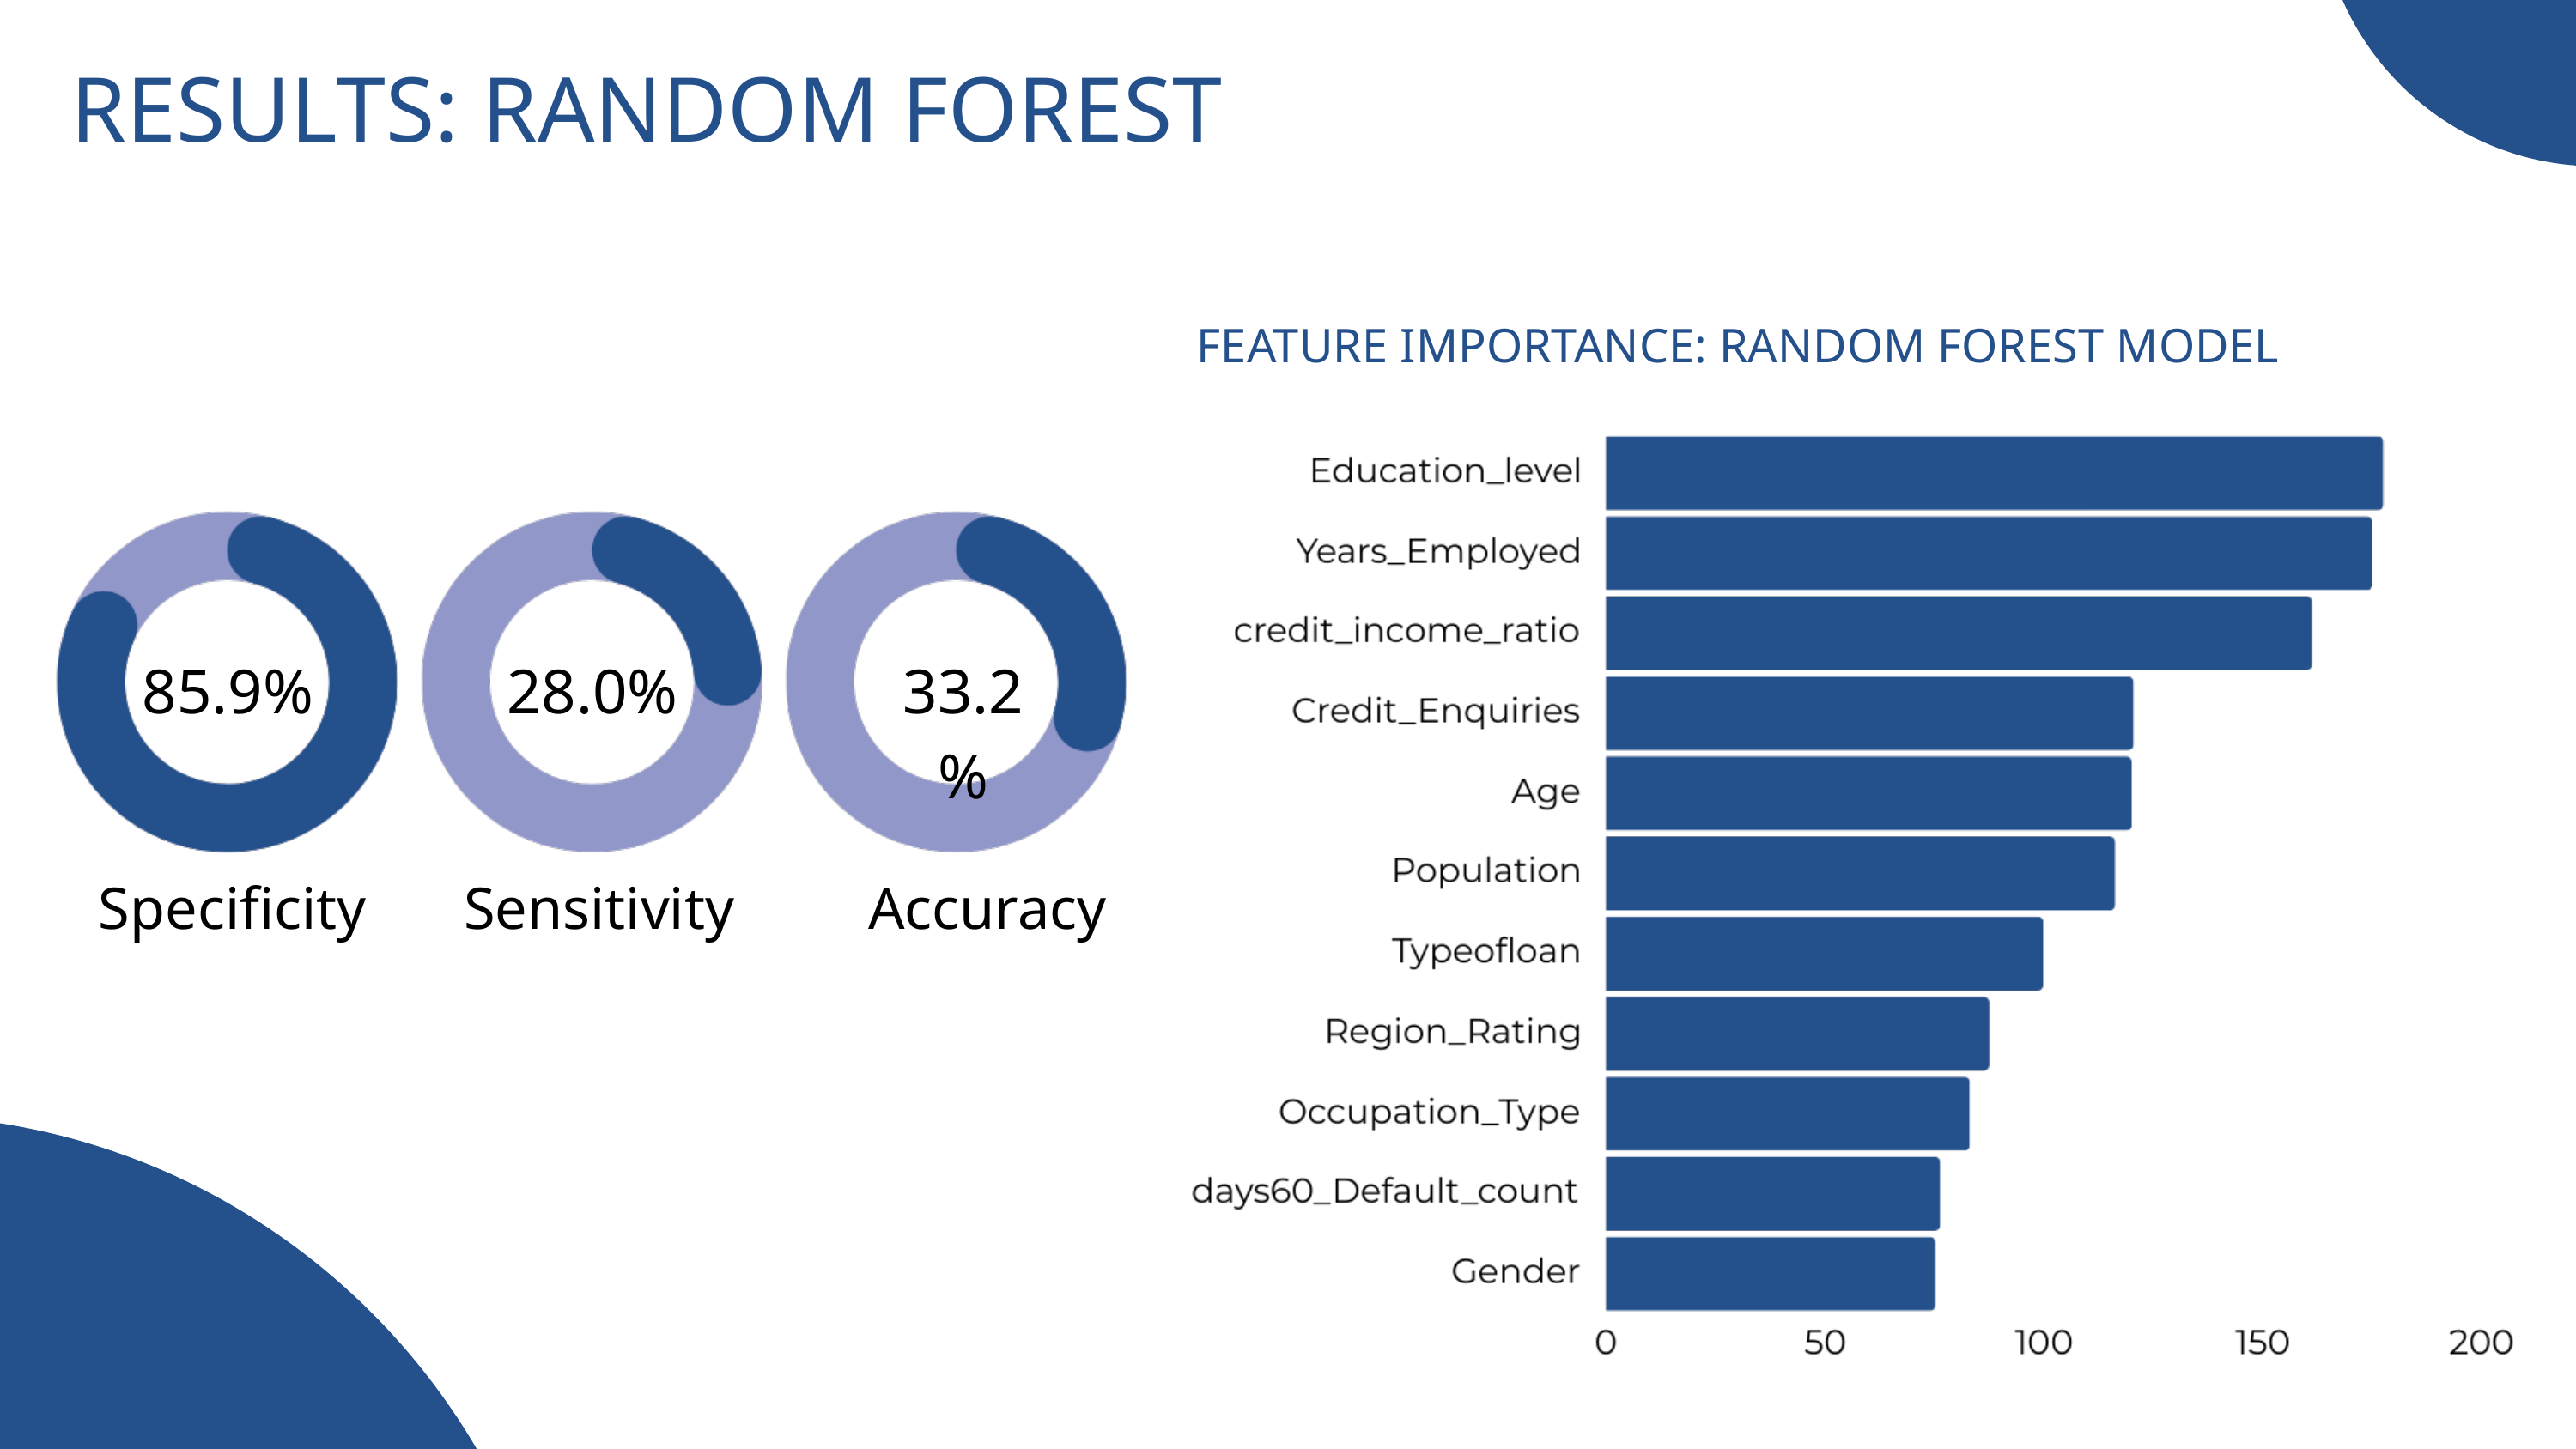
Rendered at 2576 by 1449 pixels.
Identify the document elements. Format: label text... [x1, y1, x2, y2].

text_box Sensitivity [397, 894, 793, 941]
text_box Accuracy [793, 894, 1055, 941]
text_box RESULTS: RANDOM FOREST [70, 37, 1857, 161]
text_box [2318, 0, 2576, 167]
text_box Specificity [30, 894, 397, 941]
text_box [0, 1114, 569, 1449]
picture [23, 306, 2576, 1449]
